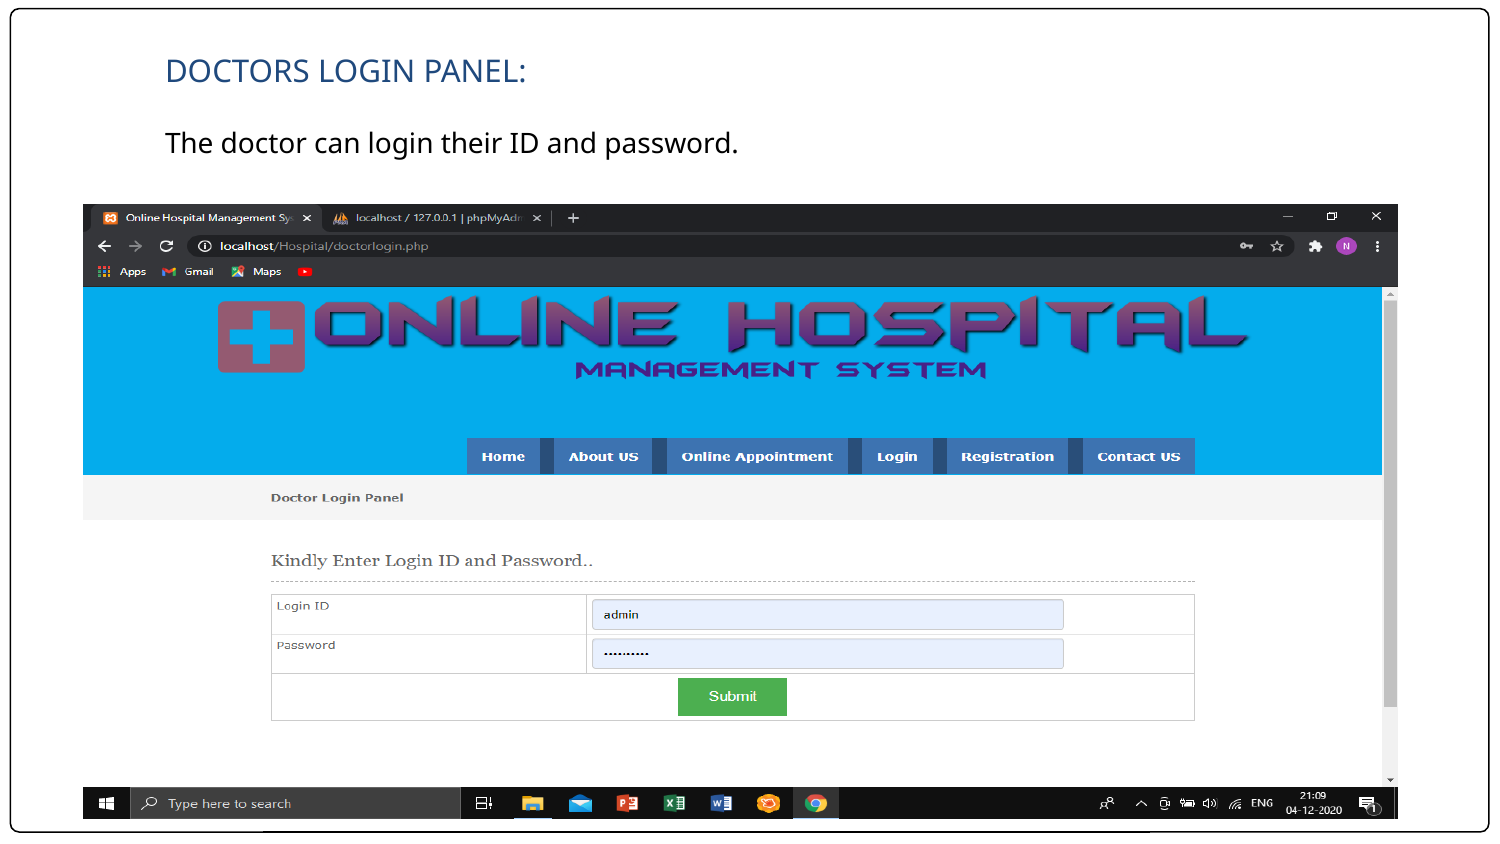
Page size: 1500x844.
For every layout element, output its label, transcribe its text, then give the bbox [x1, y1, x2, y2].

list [83, 204, 1398, 819]
title DOCTORS LOGIN PANEL: The doctor can login their ID and password. [150, 33, 1425, 175]
